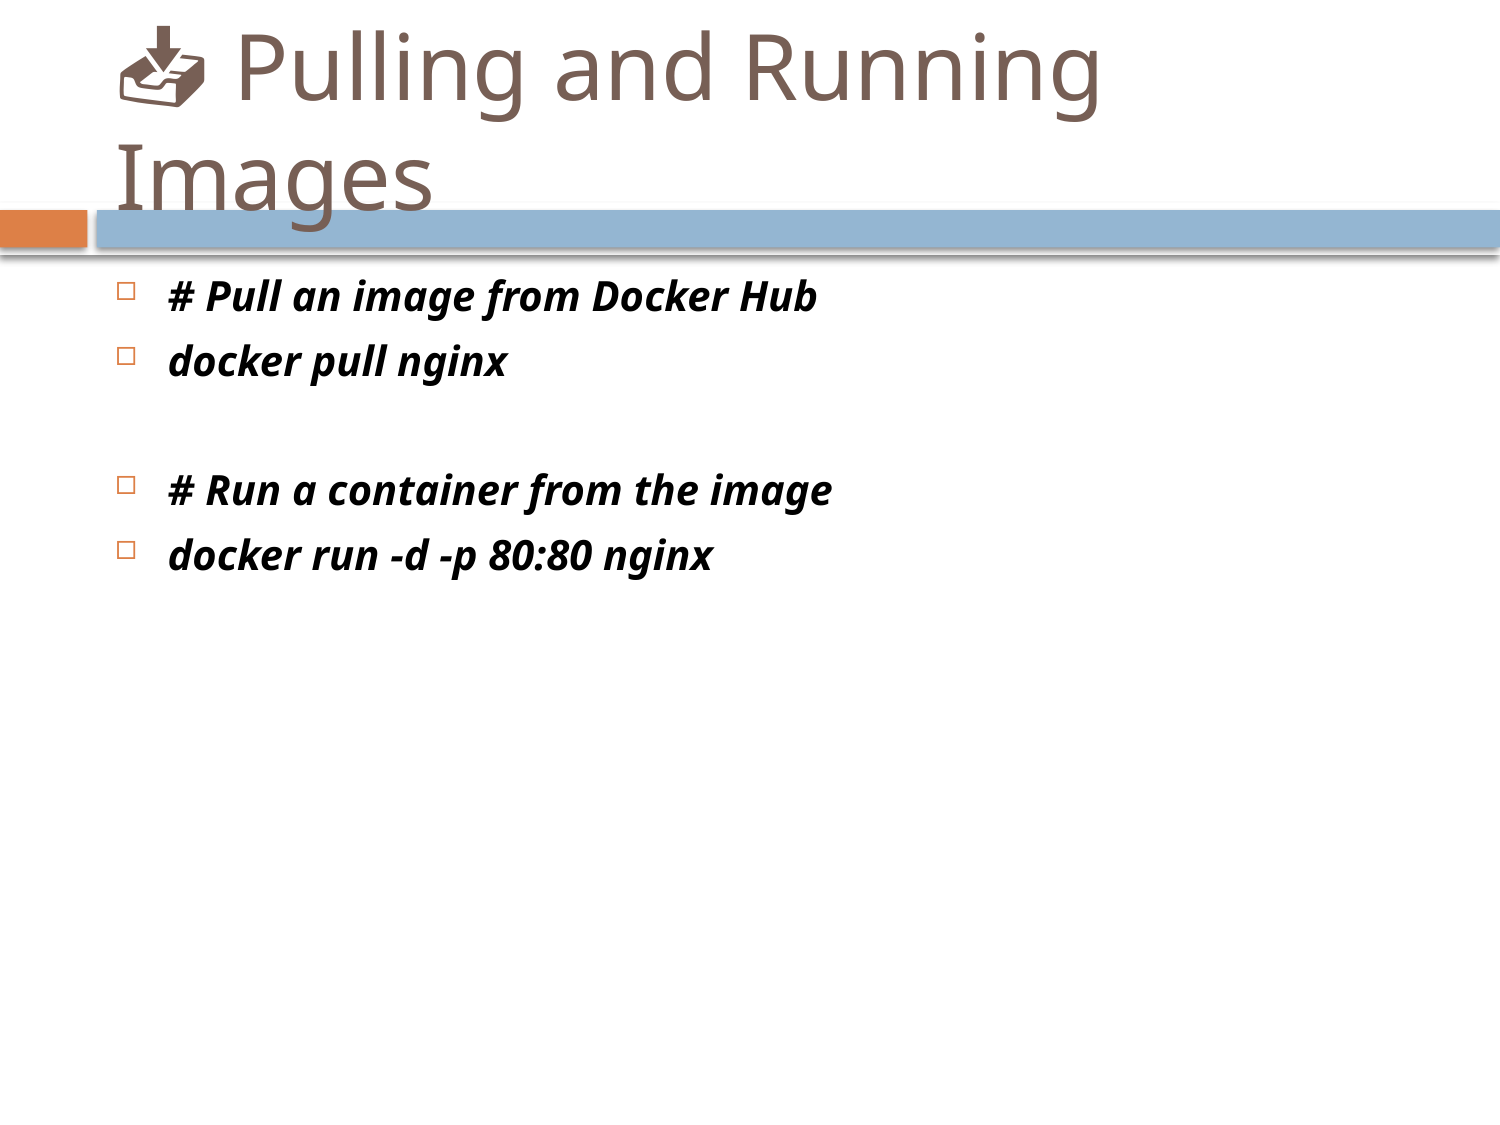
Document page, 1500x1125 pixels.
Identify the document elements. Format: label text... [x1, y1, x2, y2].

list # Pull an image from Docker Hub docker pull nginx # Run a container from the image docker run -d -p 80:80 nginx [100, 262, 1438, 1000]
title 📥 Pulling and Running Images [100, 37, 1438, 200]
